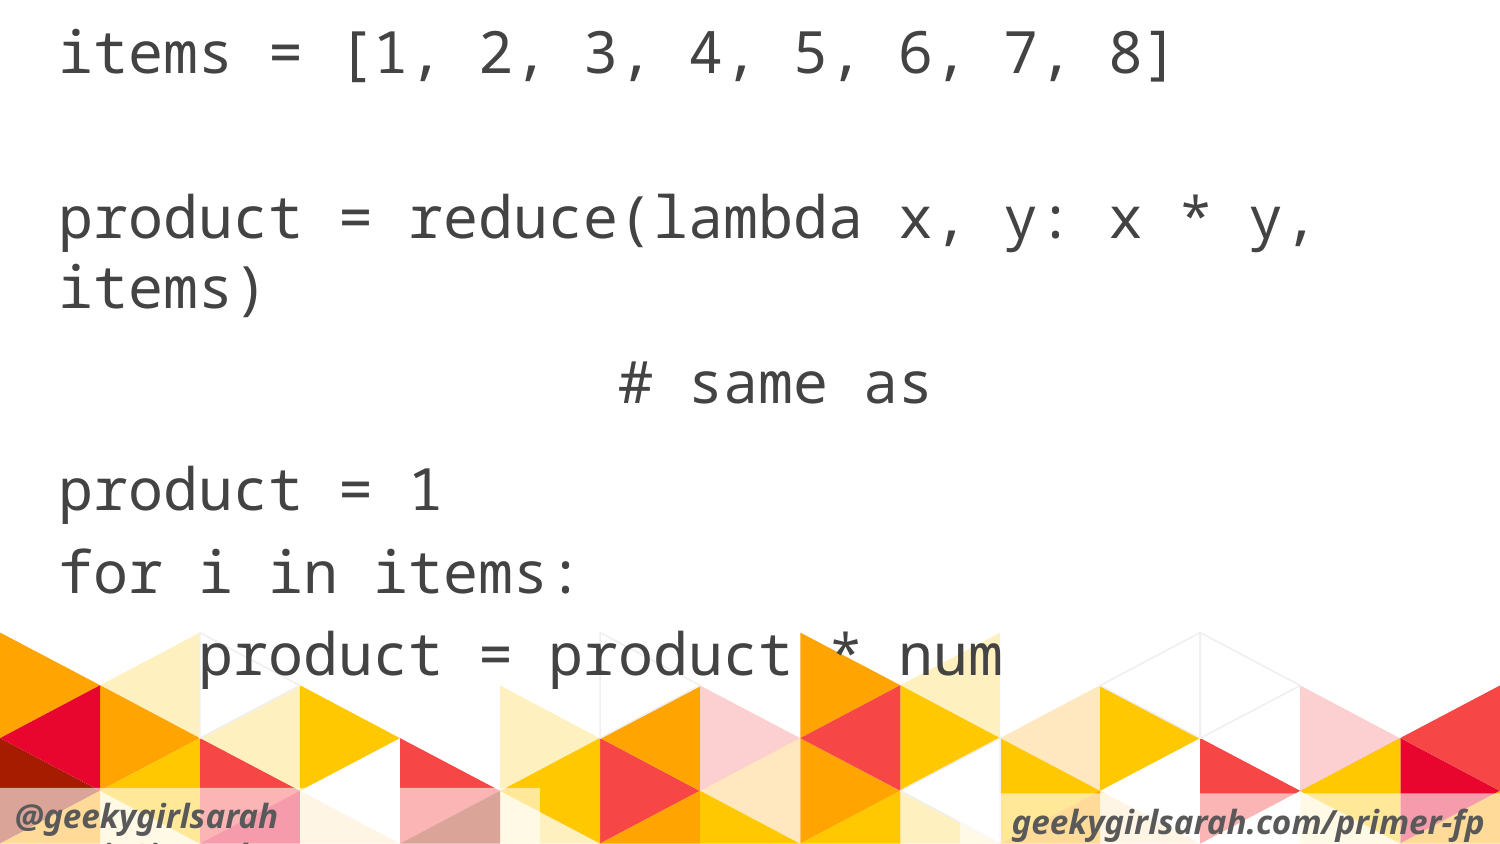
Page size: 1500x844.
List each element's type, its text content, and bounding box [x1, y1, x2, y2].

list items = [1, 2, 3, 4, 5, 6, 7, 8] product = reduce(lambda x, y: x * y, items) # same as product = 1 for i in items: product = product * num [28, 0, 1472, 490]
